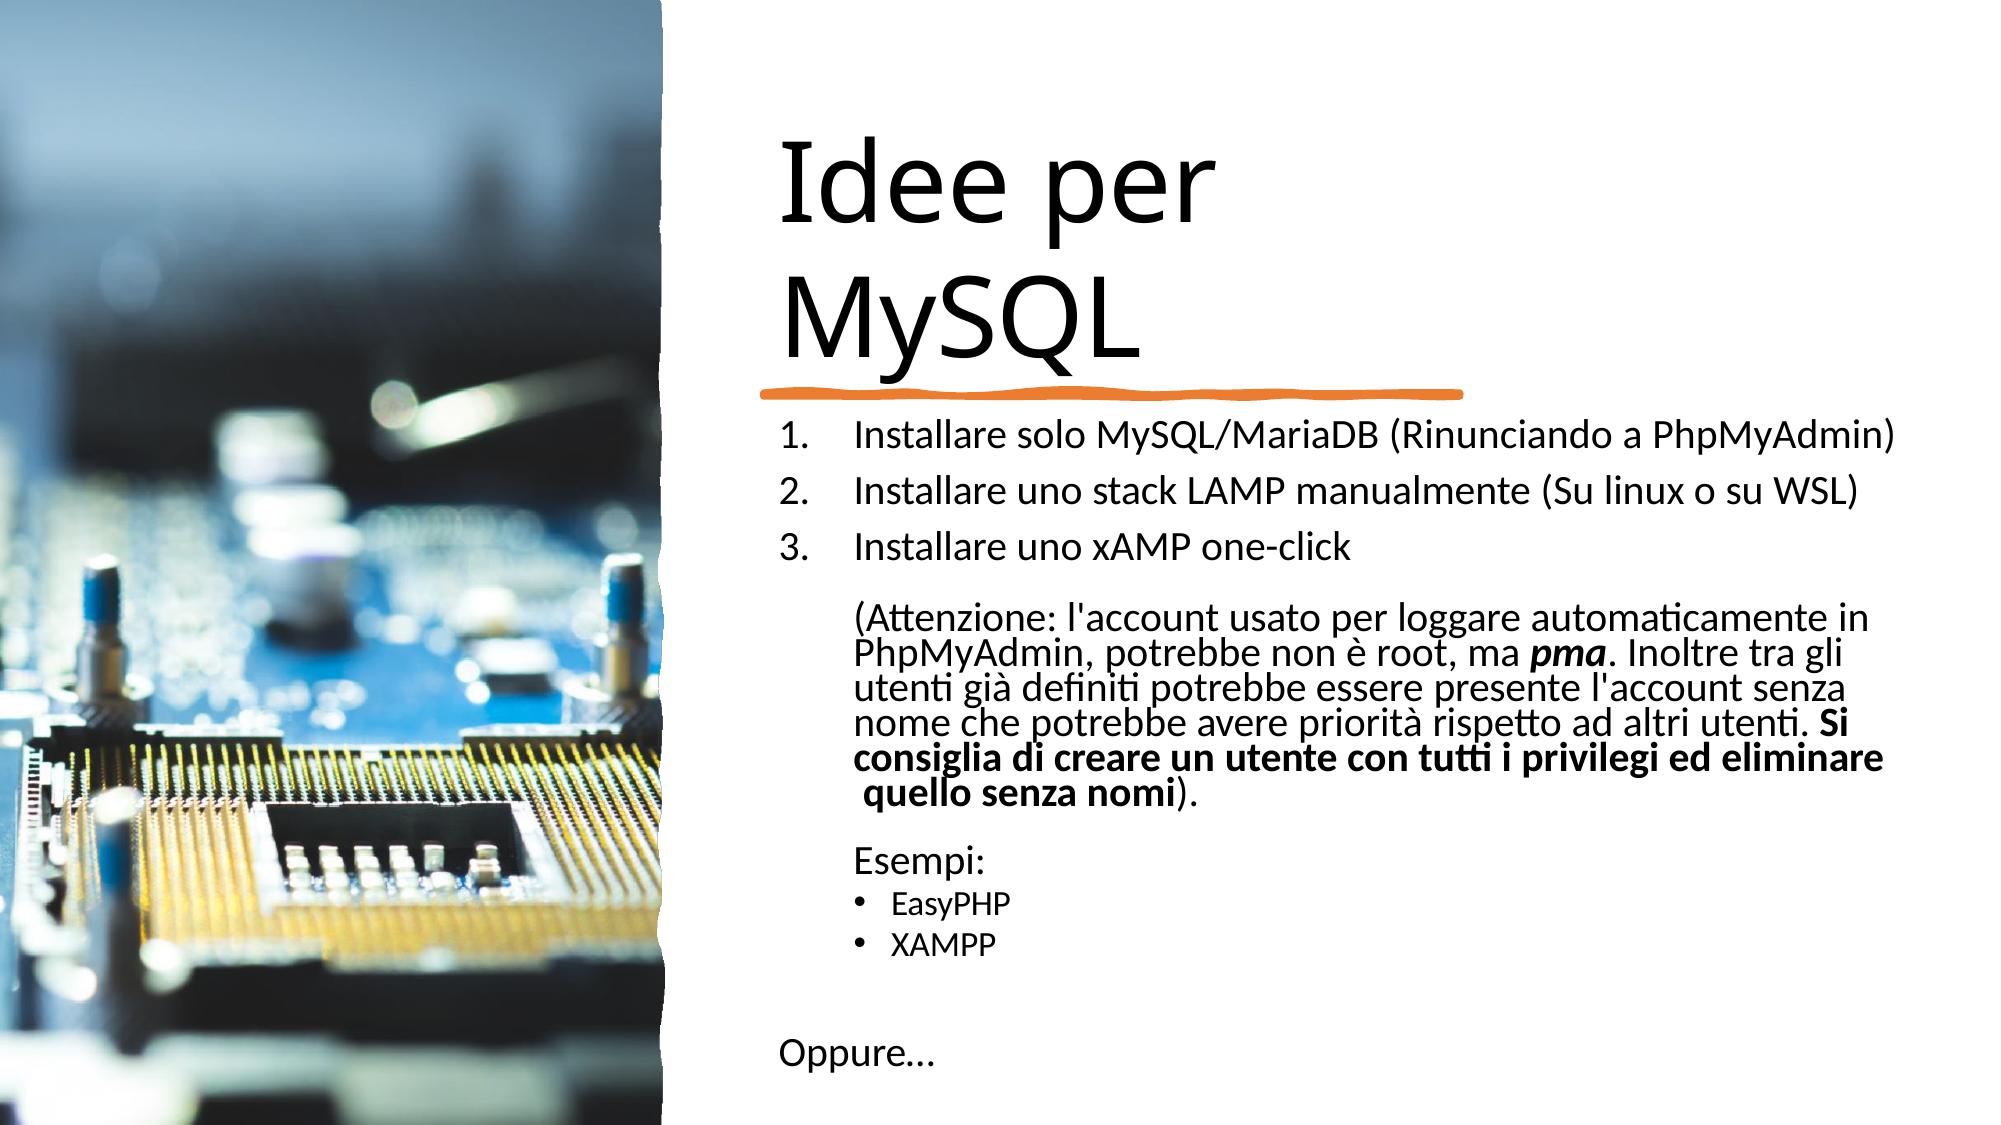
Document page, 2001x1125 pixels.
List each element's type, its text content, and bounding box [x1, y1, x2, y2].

list Installare solo MySQL/MariaDB (Rinunciando a PhpMyAdmin) Installare uno stack LAMP manualmente (Su linux o su WSL) Installare uno xAMP one-click (Attenzione: l'account usato per loggare automaticamente in PhpMyAdmin, potrebbe non è root, ma pma. Inoltre tra gli utenti già definiti potrebbe essere presente l'account senza nome che potrebbe avere priorità rispetto ad altri utenti. Si consiglia di creare un utente con tutti i privilegi ed eliminare quello senza nomi). Esempi: EasyPHP XAMPP Oppure… [669, 399, 1900, 1075]
picture [0, 0, 665, 1125]
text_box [759, 385, 1464, 402]
title Idee per MySQL [776, 107, 1487, 380]
